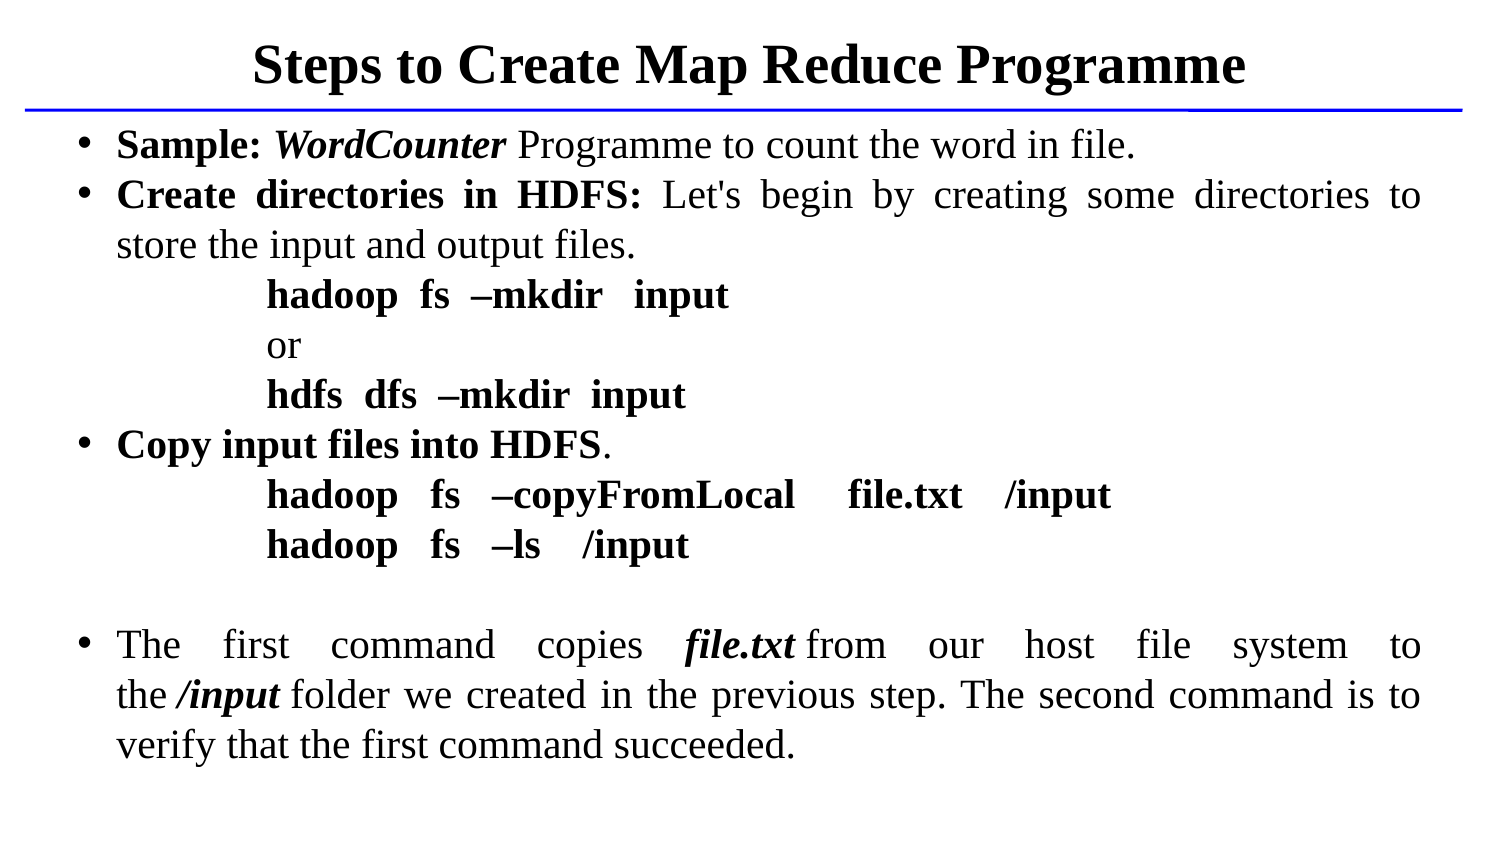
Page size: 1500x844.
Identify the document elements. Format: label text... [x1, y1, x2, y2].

list Sample: WordCounter Programme to count the word in file. Create directories in HDFS: Let's begin by creating some directories to store the input and output files. hadoop fs –mkdir input or hdfs dfs –mkdir input Copy input files into HDFS. hadoop fs –copyFromLocal file.txt /input hadoop fs –ls /input The first command copies file.txt from our host file system to the /input folder we created in the previous step. The second command is to verify that the first command succeeded. [62, 111, 1438, 766]
text_box Steps to Create Map Reduce Programme [112, 18, 1388, 104]
